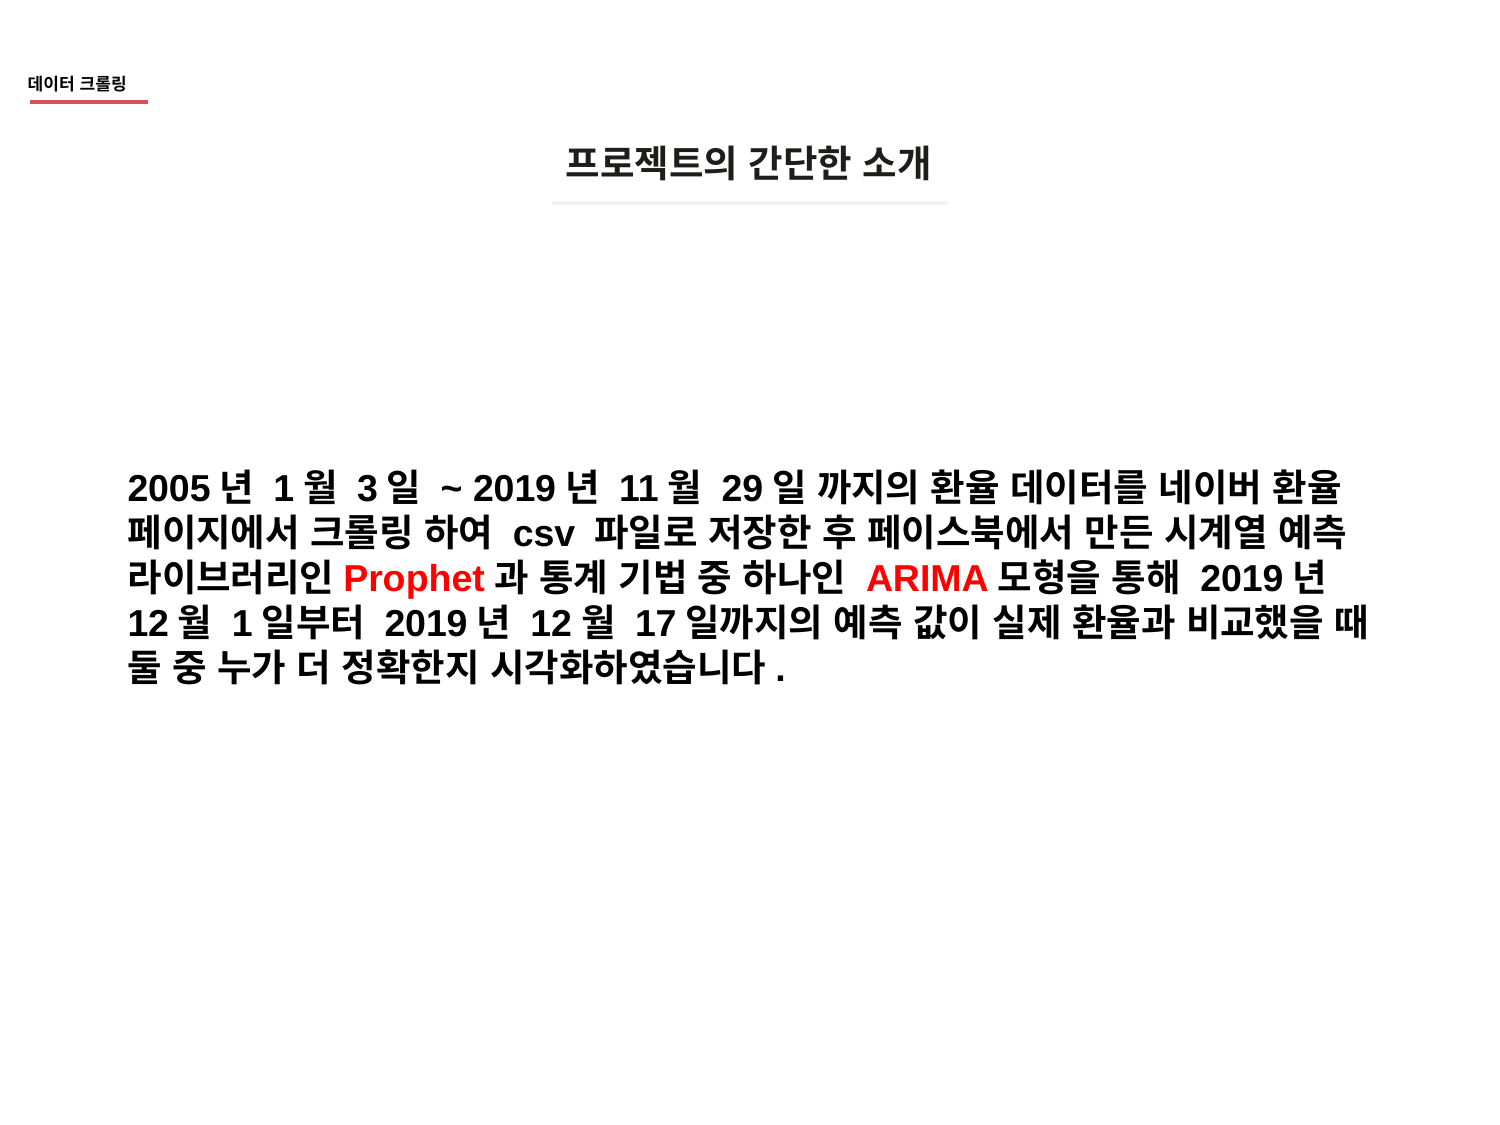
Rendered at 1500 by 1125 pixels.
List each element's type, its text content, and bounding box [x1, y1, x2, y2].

text_box 프로젝트의 간단한 소개 [198, 134, 1299, 192]
title 데이터 크롤링 [0, 66, 475, 102]
text_box 2005년 1월 3일 ~ 2019년 11월 29일 까지의 환율 데이터를 네이버 환율 페이지에서 크롤링 하여 csv 파일로 저장한 후 페이스북에서 만든 시계열 예측 라이브러리인Prophet과 통계 기법 중 하나인 ARIMA모형을 통해 2019년 12월 1일부터 2019년 12월 17일까지의 예측 값이 실제 환율과 비교했을 때 둘 중 누가 더 정확한지 시각화하였습니다. [112, 349, 1388, 894]
